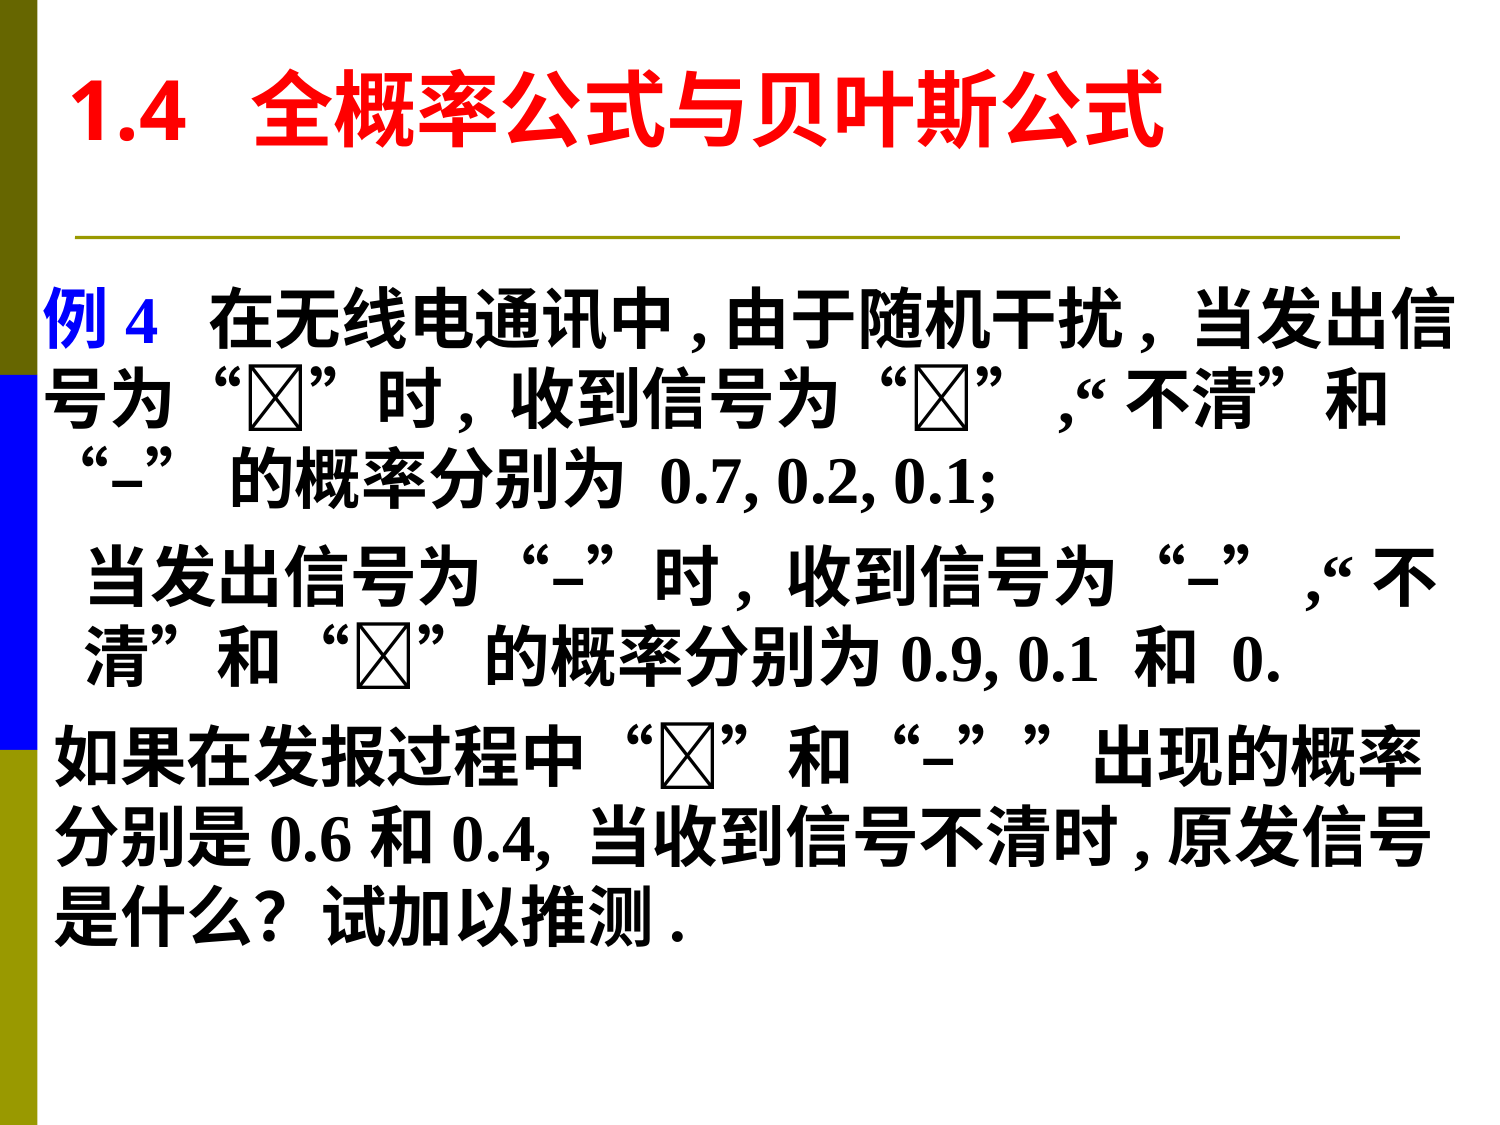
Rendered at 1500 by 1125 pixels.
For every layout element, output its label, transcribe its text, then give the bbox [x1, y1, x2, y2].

text_box 1.4 全概率公式与贝叶斯公式 [53, 49, 1200, 164]
text_box 例4 在无线电通讯中,由于随机干扰, 当发出信 号为“”时, 收到信号为“”,“不清”和 “–”的概率分别为 0.7, 0.2, 0.1; [27, 270, 1487, 525]
text_box 当发出信号为“–”时, 收到信号为“–”,“不 清”和“”的概率分别为0.9, 0.1 和 0. [68, 527, 1453, 703]
text_box 如果在发报过程中“”和“–””出现的概率 分别是0.6和0.4, 当收到信号不清时,原发信号 是什么？试加以推测. [38, 707, 1465, 963]
